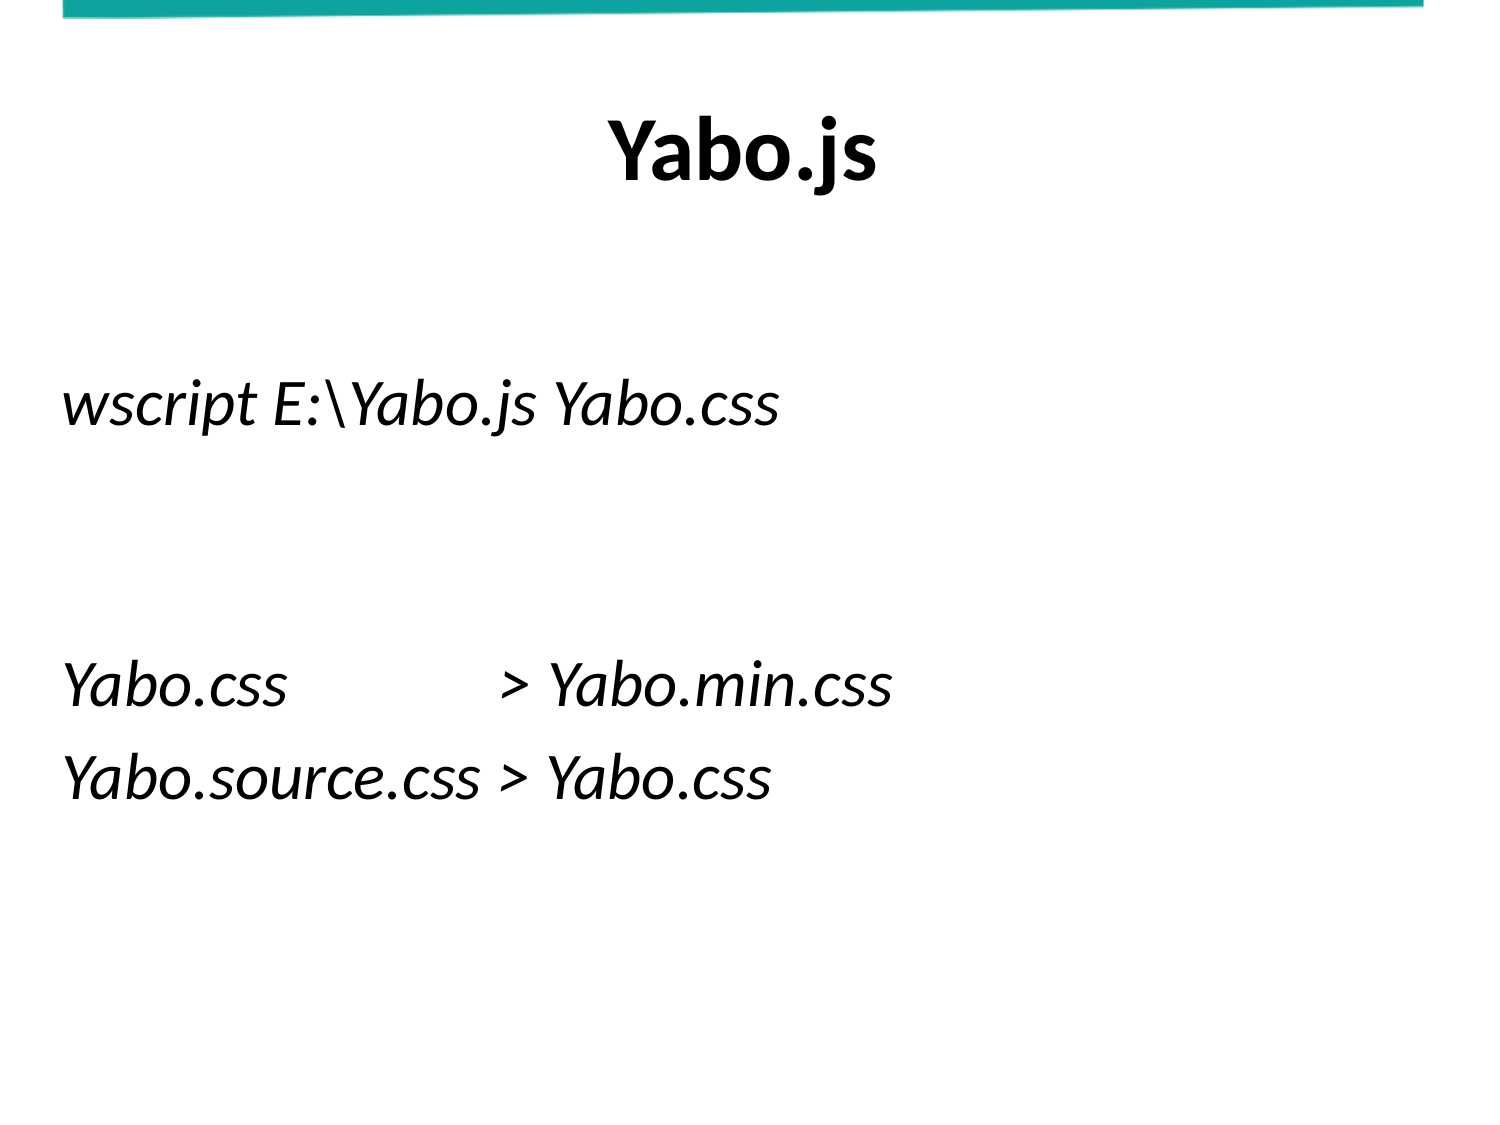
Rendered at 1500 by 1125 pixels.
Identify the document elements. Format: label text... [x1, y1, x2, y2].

title Yabo.js [105, 26, 1381, 265]
subtitle wscript E:\Yabo.js Yabo.css Yabo.css > Yabo.min.css Yabo.source.css > Yabo.css [46, 351, 1454, 1079]
picture [0, 0, 1500, 19]
